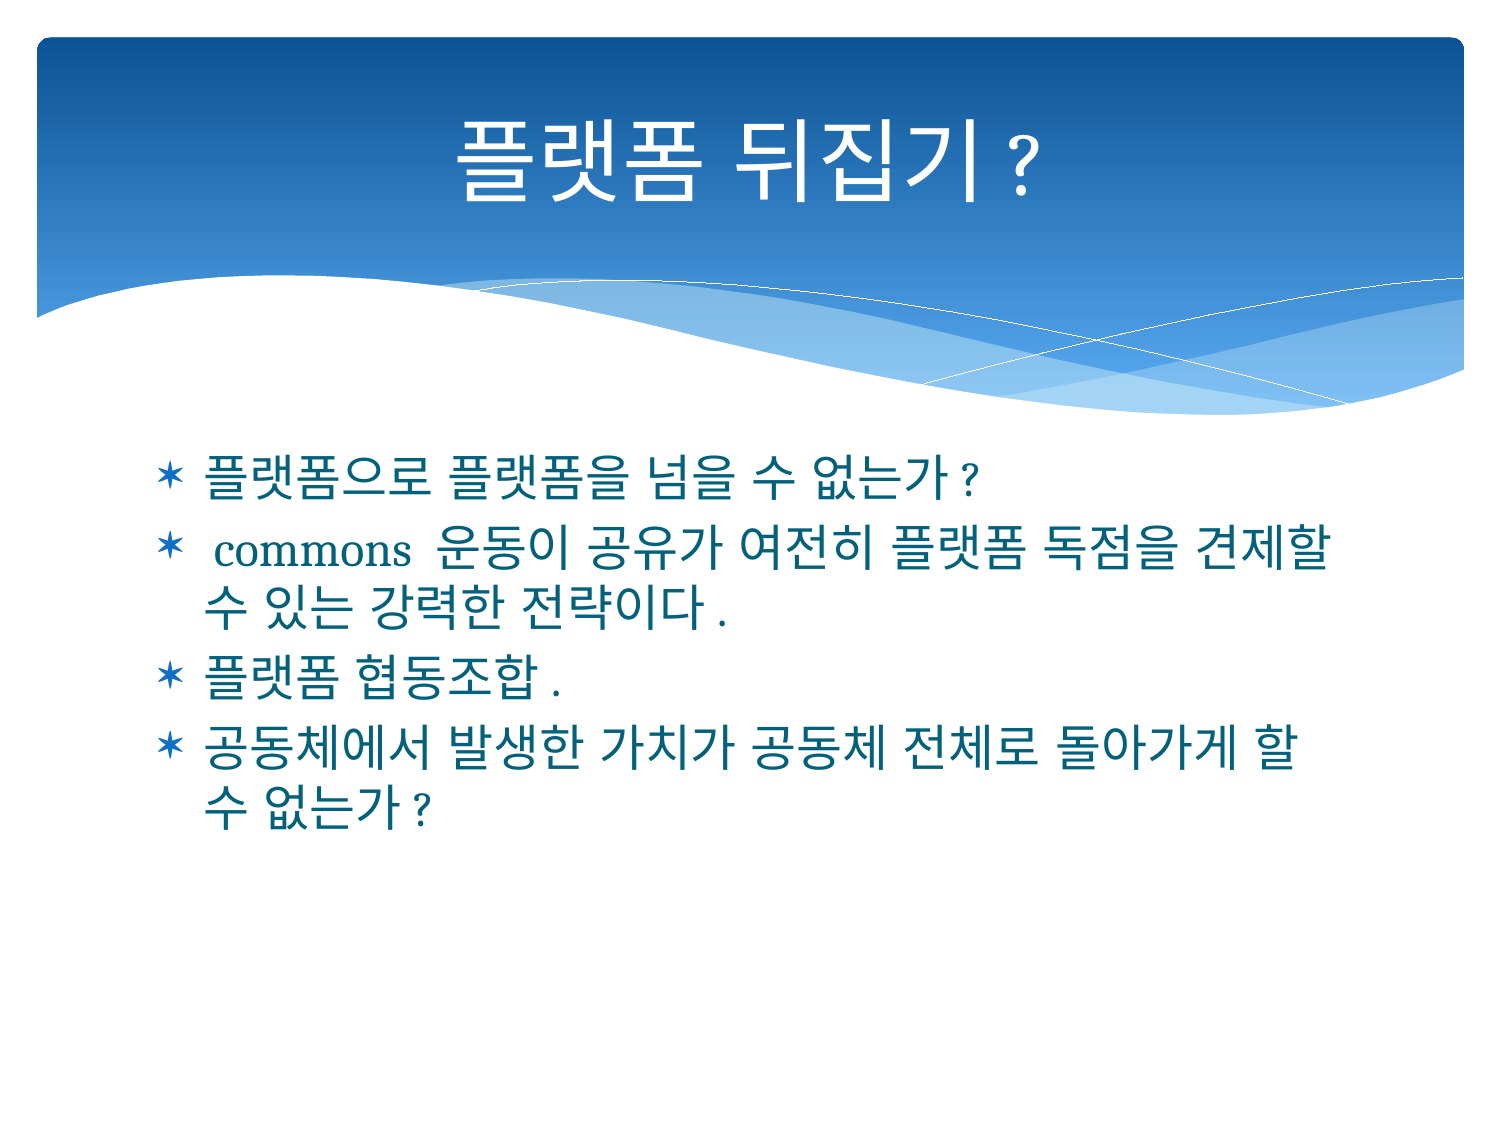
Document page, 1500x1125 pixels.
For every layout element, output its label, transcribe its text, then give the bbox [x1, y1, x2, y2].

title 플랫폼 뒤집기? [75, 55, 1425, 261]
list 플랫폼으로 플랫폼을 넘을 수 없는가? commons 운동이 공유가 여전히 플랫폼 독점을 견제할 수 있는 강력한 전략이다. 플랫폼 협동조합. 공동체에서 발생한 가치가 공동체 전체로 돌아가게 할 수 없는가? [143, 438, 1359, 1005]
